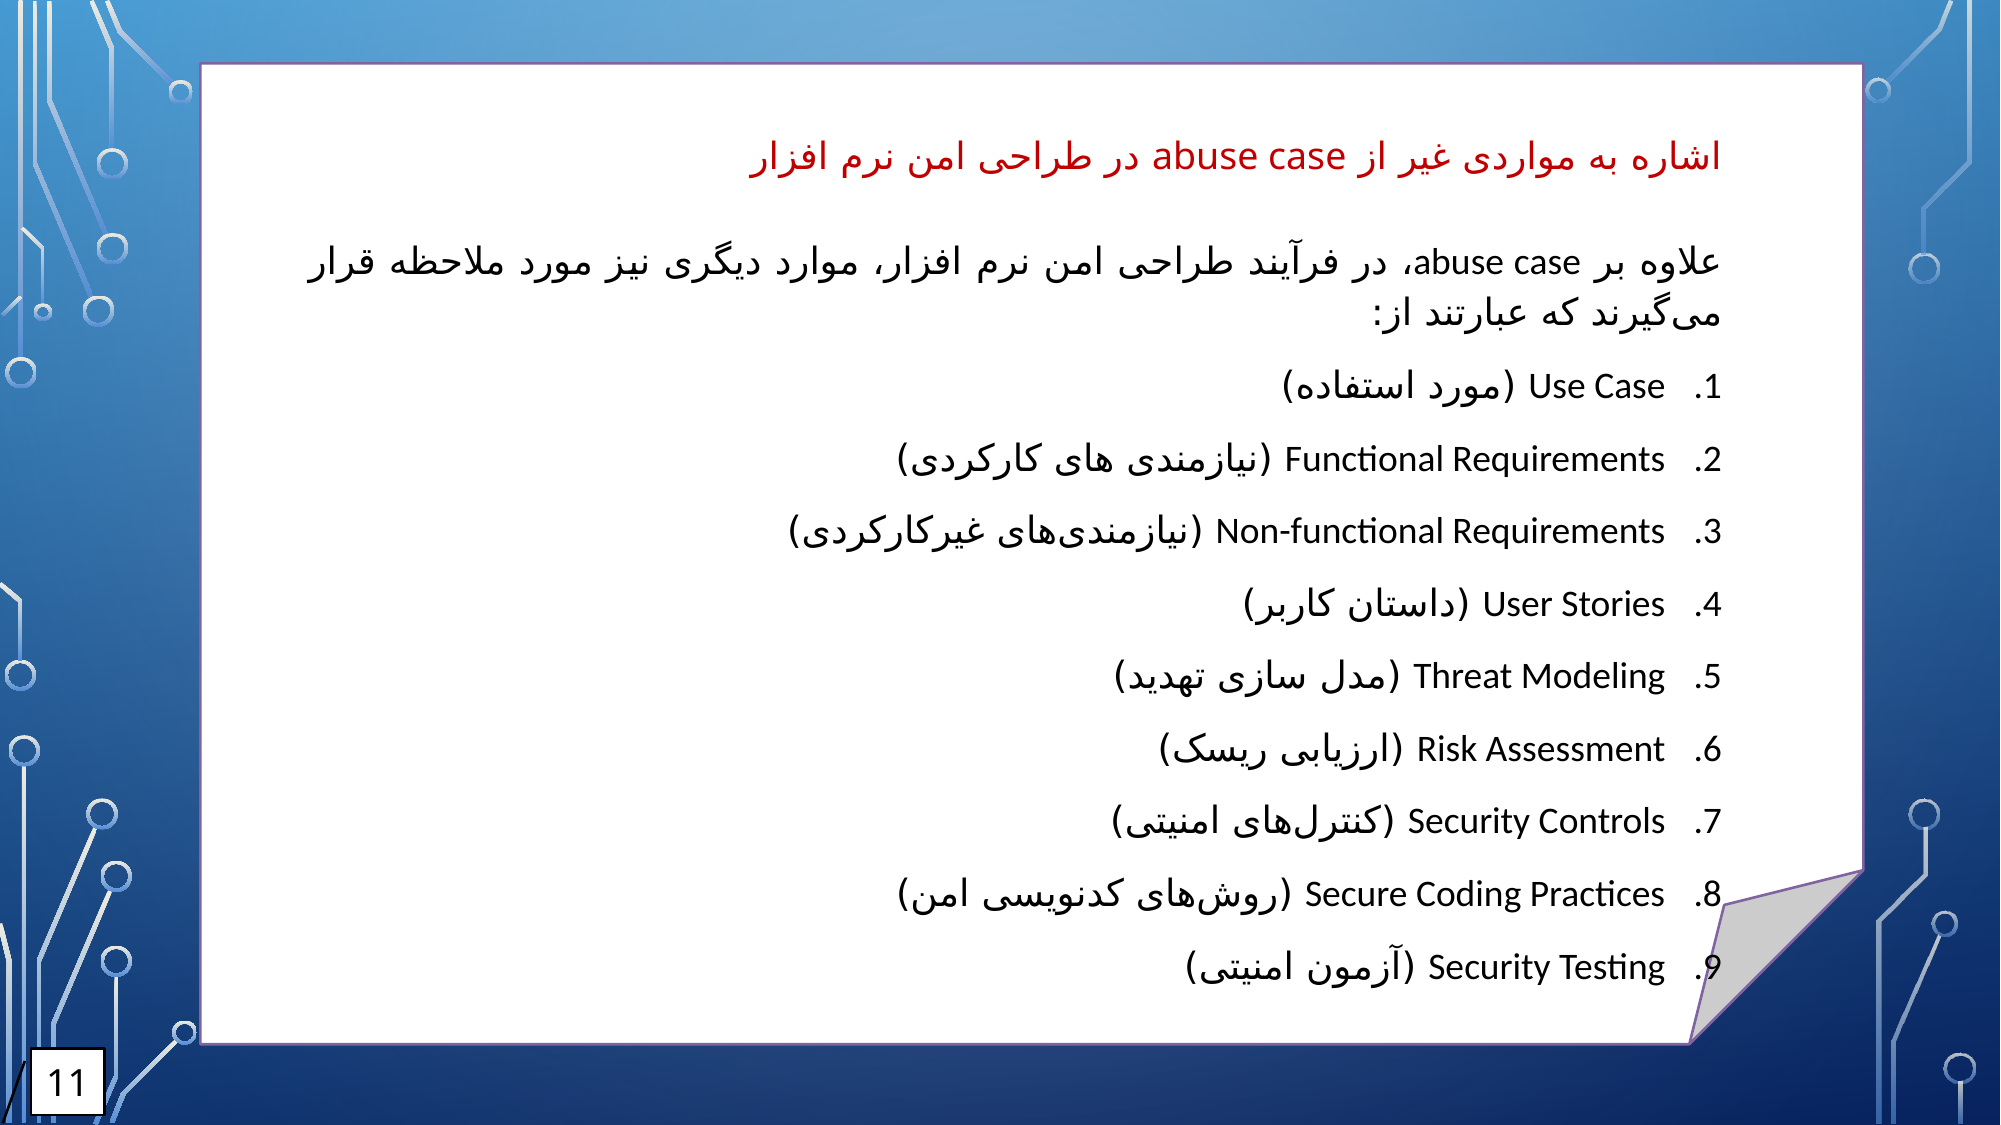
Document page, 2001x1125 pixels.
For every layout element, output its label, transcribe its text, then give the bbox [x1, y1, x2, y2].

text_box 11 [30, 1047, 106, 1116]
text_box اشاره به مواردی غیر از abuse case در طراحی امن نرم افزار علاوه بر abuse case، در فرآیند طراحی امن نرم ‌افزار، موارد دیگری نیز مورد ملاحظه قرار می‌گیرند که عبارتند از: Use Case (مورد استفاده) Functional Requirements (نیازمندی‌ های کارکردی) Non-functional Requirements (نیازمندی‌های غیرکارکردی) User Stories (داستان کاربر) Threat Modeling (مدل ‌سازی تهدید) Risk Assessment (ارزیابی ریسک) Security Controls (کنترل‌های امنیتی) Secure Coding Practices (روش‌های کدنویسی امن) Security Testing (آزمون امنیتی) [292, 117, 1737, 1067]
text_box [199, 62, 1865, 1046]
text_box 11 [1, 1060, 27, 1124]
